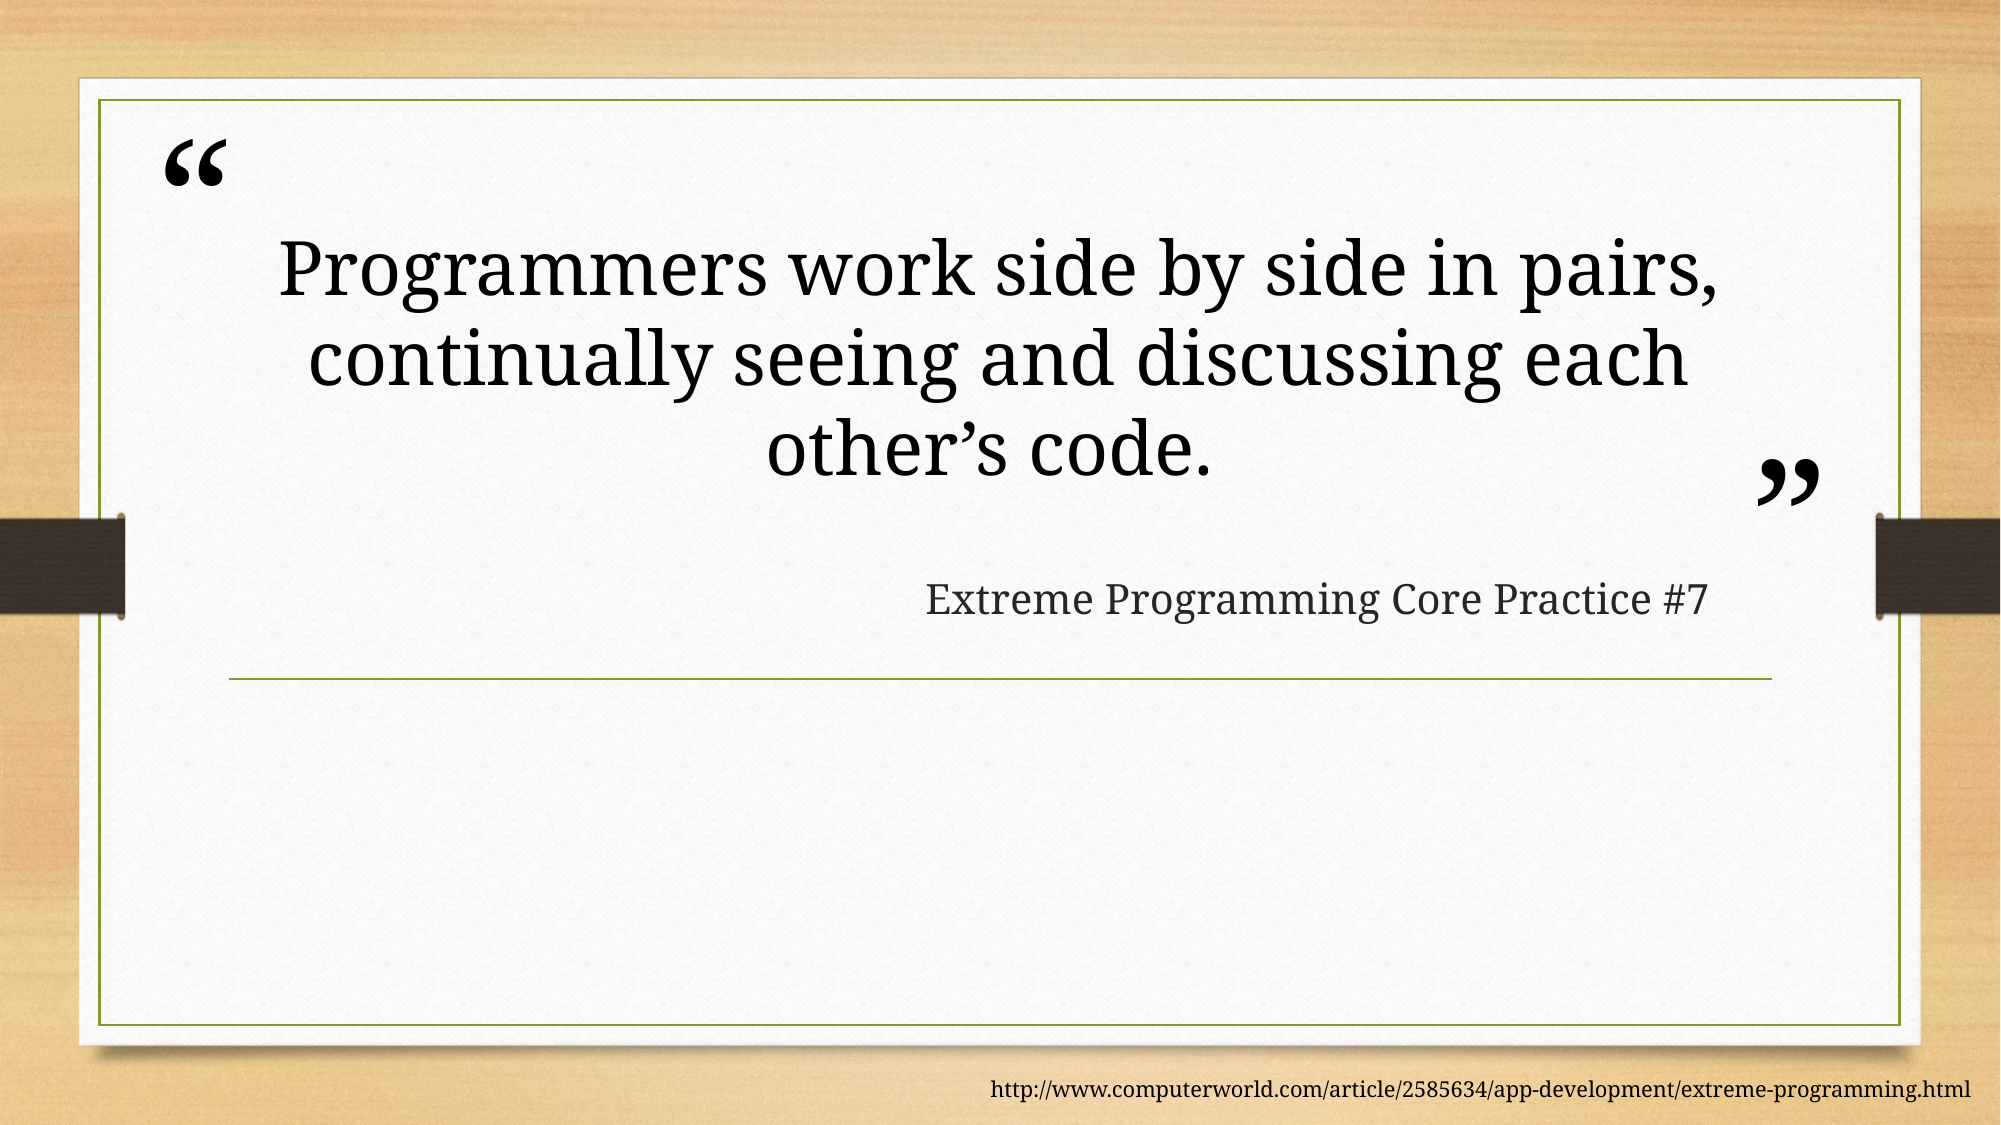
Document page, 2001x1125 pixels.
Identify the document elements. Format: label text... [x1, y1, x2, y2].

title Programmers work side by side in pairs, continually seeing and discussing each other’s code. [237, 161, 1763, 550]
list Extreme Programming Core Practice #7 [274, 549, 1725, 646]
picture [0, 0, 2001, 1125]
text_box http://www.computerworld.com/article/2585634/app-development/extreme-programming.html [839, 1068, 1988, 1110]
